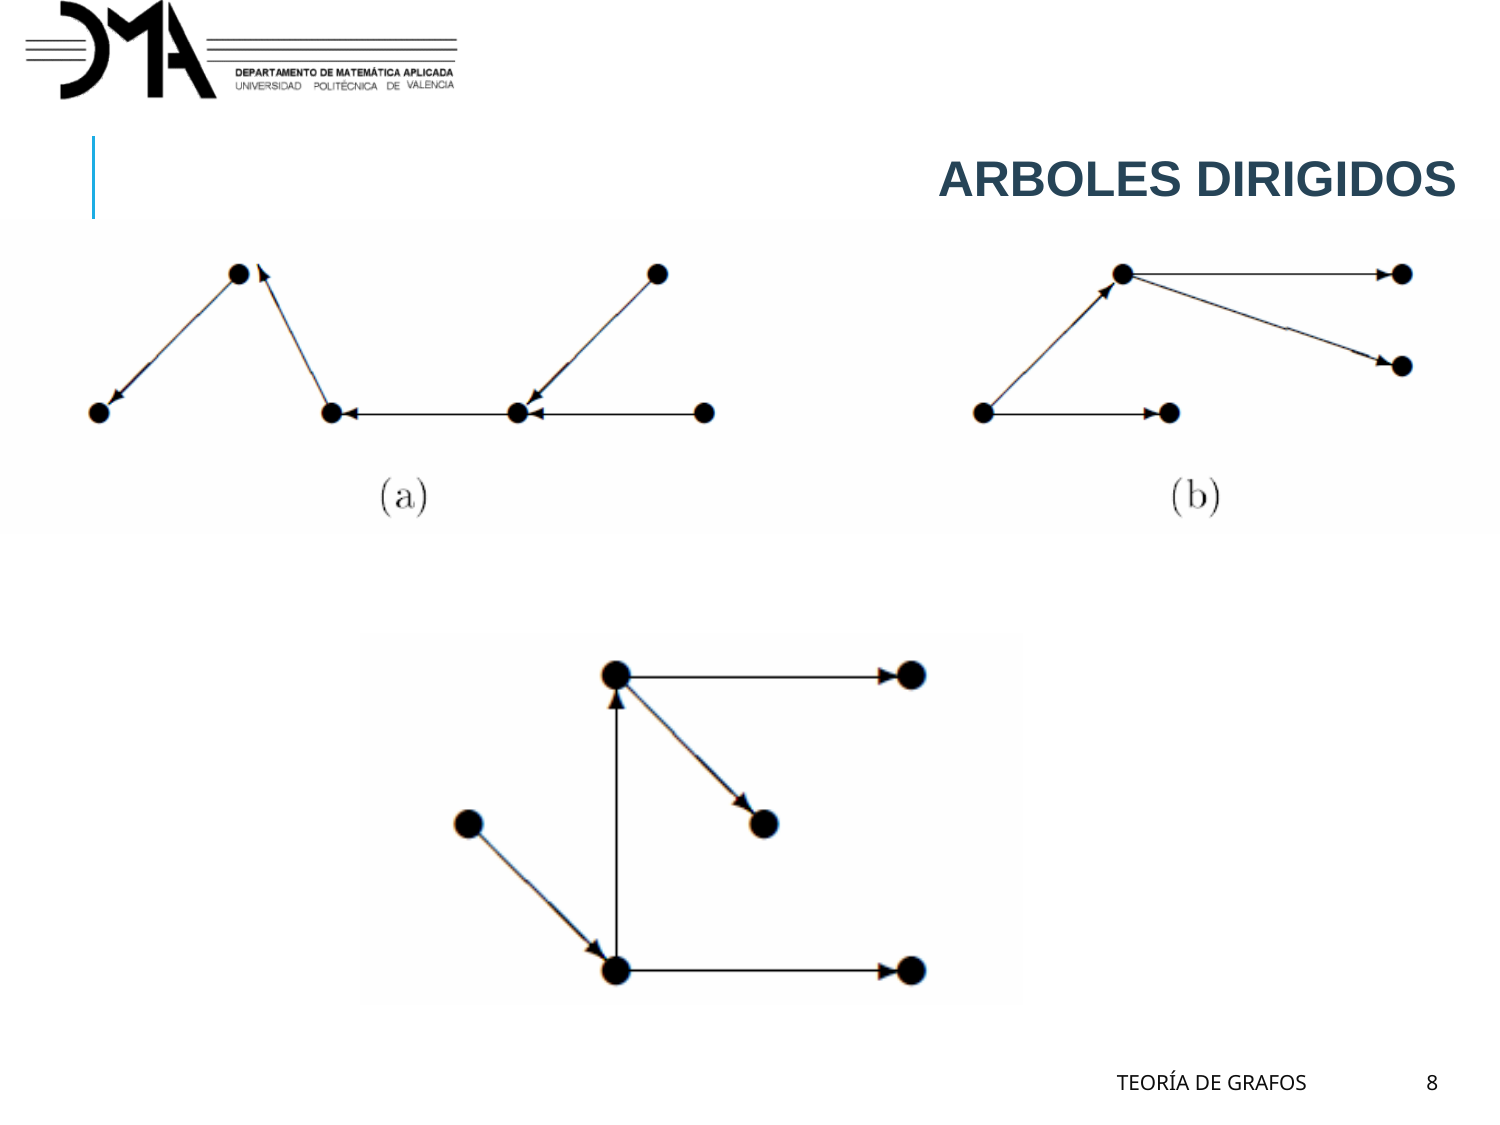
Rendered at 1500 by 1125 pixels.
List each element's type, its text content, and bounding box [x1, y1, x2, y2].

picture [23, 0, 461, 103]
picture [0, 219, 1500, 535]
slide_number 8 [1333, 1061, 1454, 1107]
text_box ARBOLES DIRIGIDOS [373, 138, 1472, 214]
footer Teoría de Grafos [595, 1061, 1322, 1107]
picture [359, 633, 1023, 1006]
